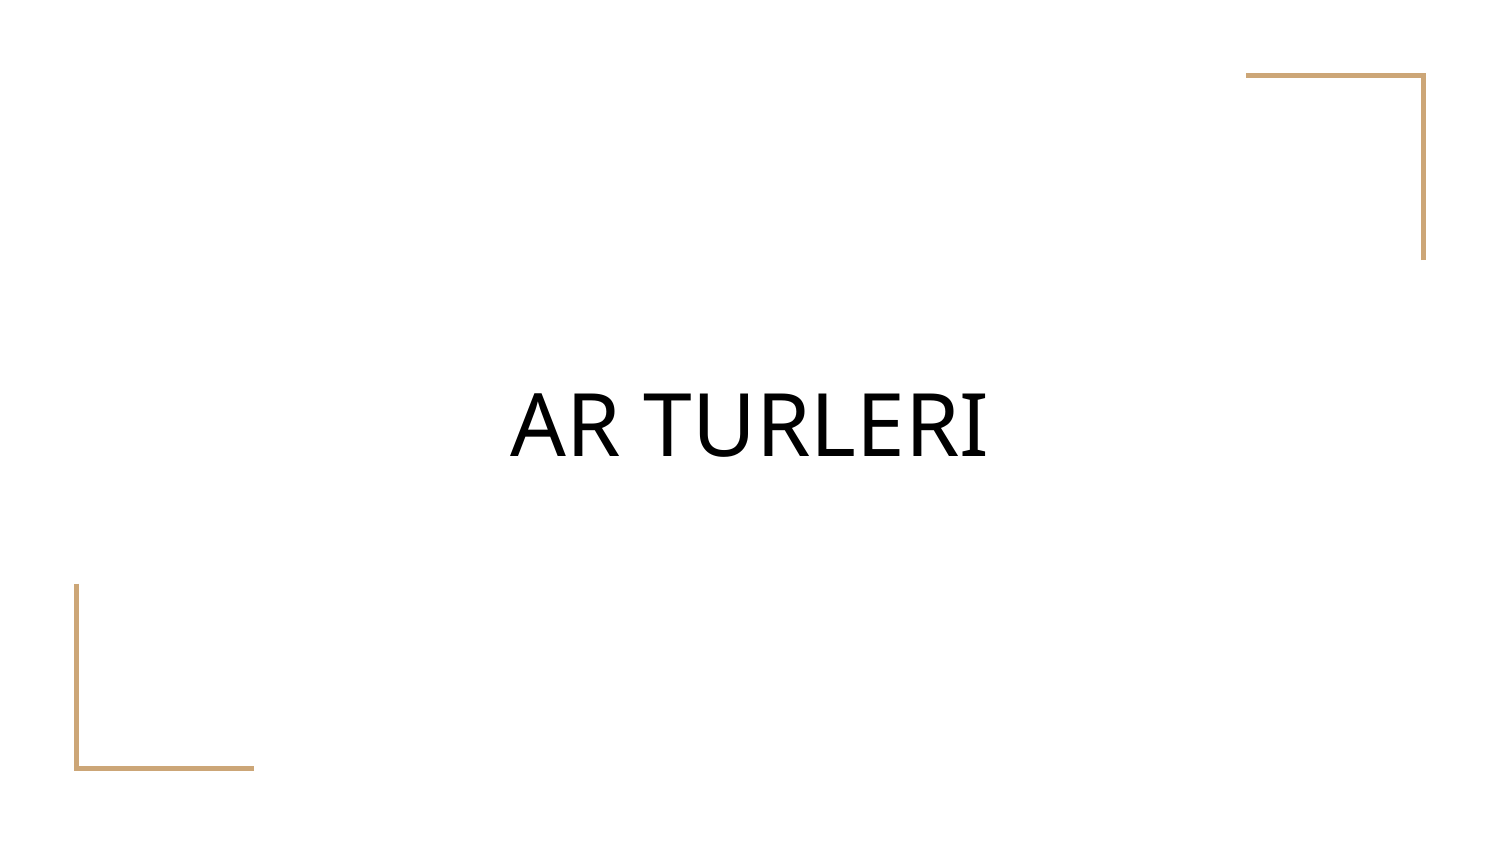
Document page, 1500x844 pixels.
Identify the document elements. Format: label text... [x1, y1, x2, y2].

title AR TURLERI [126, 296, 1374, 548]
